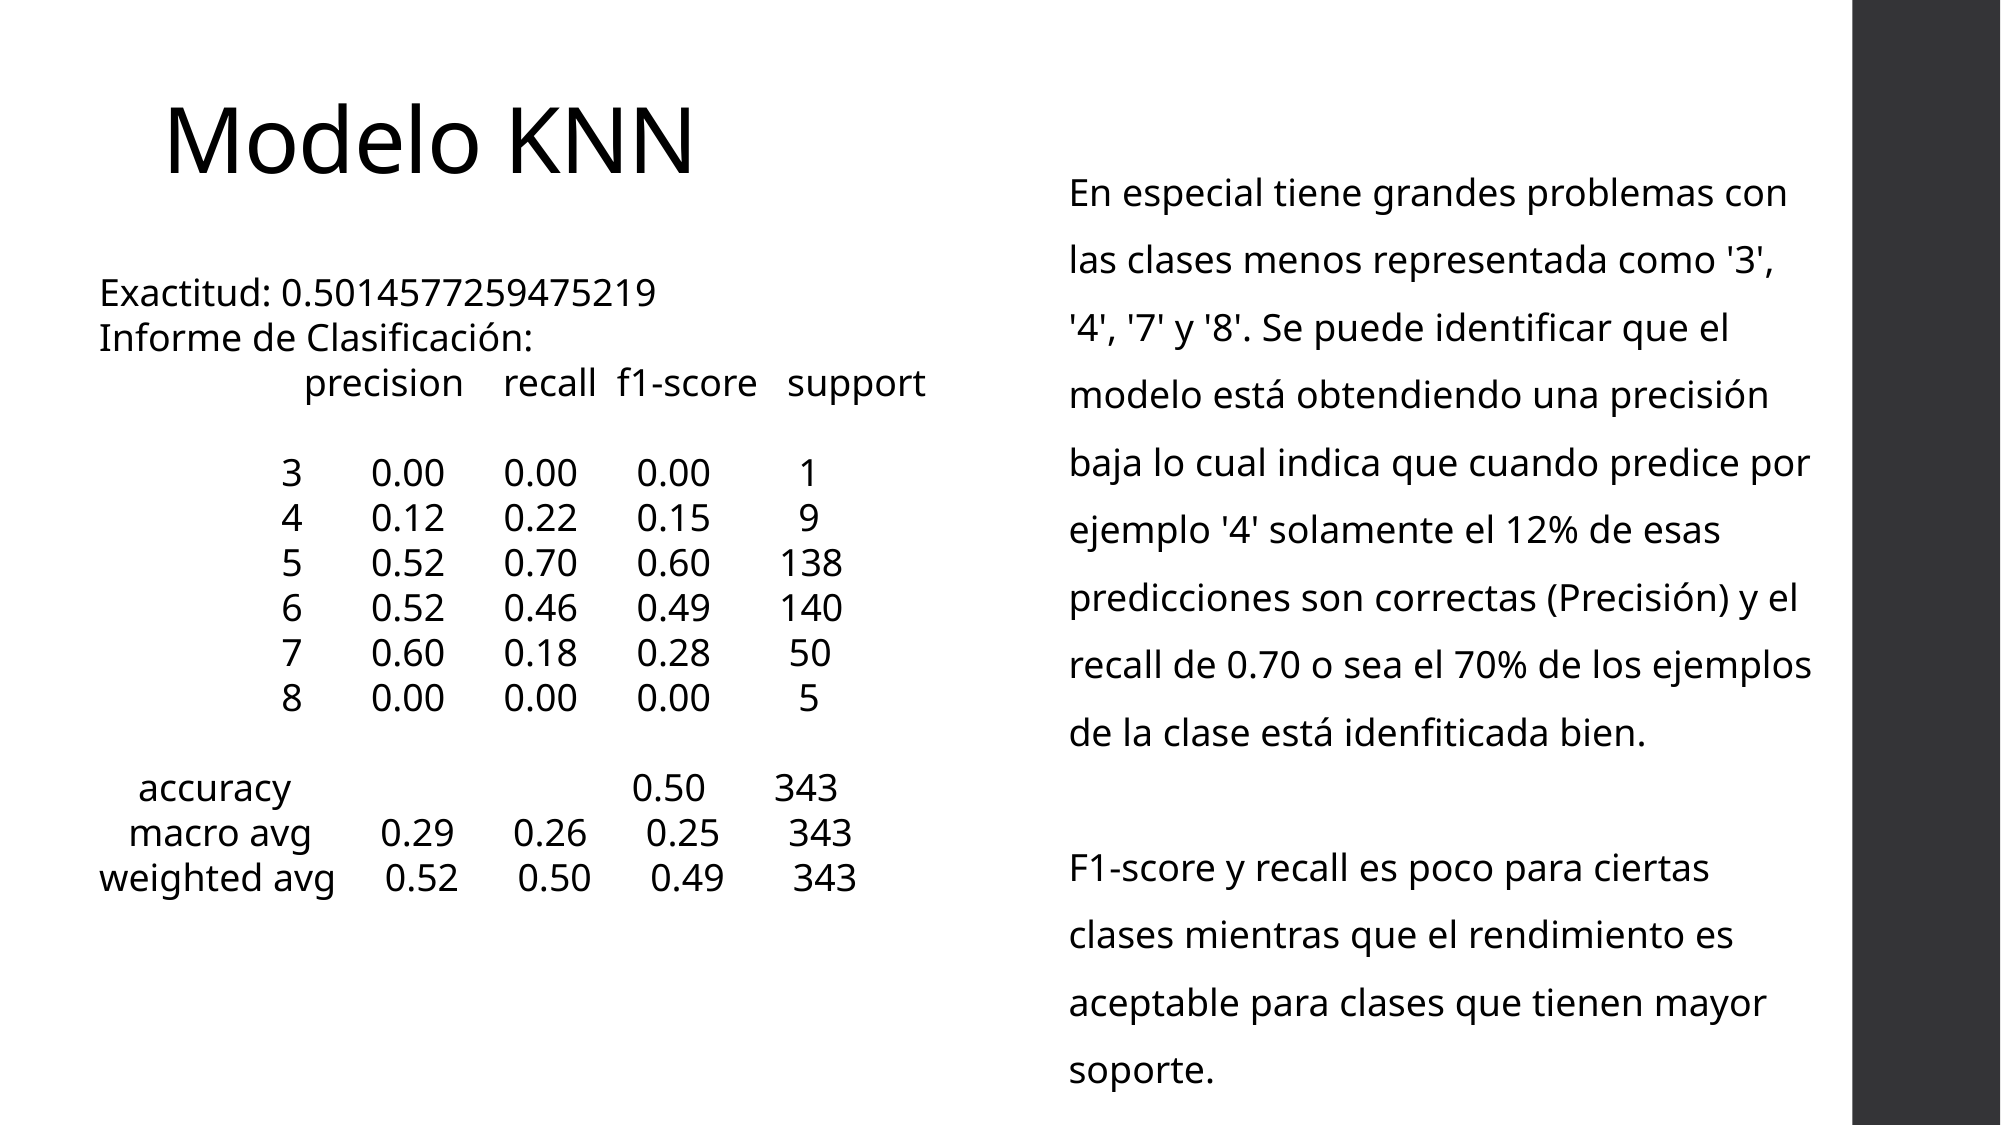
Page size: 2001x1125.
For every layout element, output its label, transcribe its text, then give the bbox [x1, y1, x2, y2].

text_box En especial tiene grandes problemas con las clases menos representada como '3', '4', '7' y '8'. Se puede identificar que el modelo está obtendiendo una precisión baja lo cual indica que cuando predice por ejemplo '4' solamente el 12% de esas predicciones son correctas (Precisión) y el recall de 0.70 o sea el 70% de los ejemplos de la clase está idenfiticada bien. F1-score y recall es poco para ciertas clases mientras que el rendimiento es aceptable para clases que tienen mayor soporte. [1053, 138, 1829, 1099]
title Modelo KNN [146, 76, 1737, 201]
text_box Exactitud: 0.5014577259475219 Informe de Clasificación: precision recall f1-score support 3 0.00 0.00 0.00 1 4 0.12 0.22 0.15 9 5 0.52 0.70 0.60 138 6 0.52 0.46 0.49 140 7 0.60 0.18 0.28 50 8 0.00 0.00 0.00 5 accuracy 0.50 343 macro avg 0.29 0.26 0.25 343 weighted avg 0.52 0.50 0.49 343 [84, 261, 984, 906]
